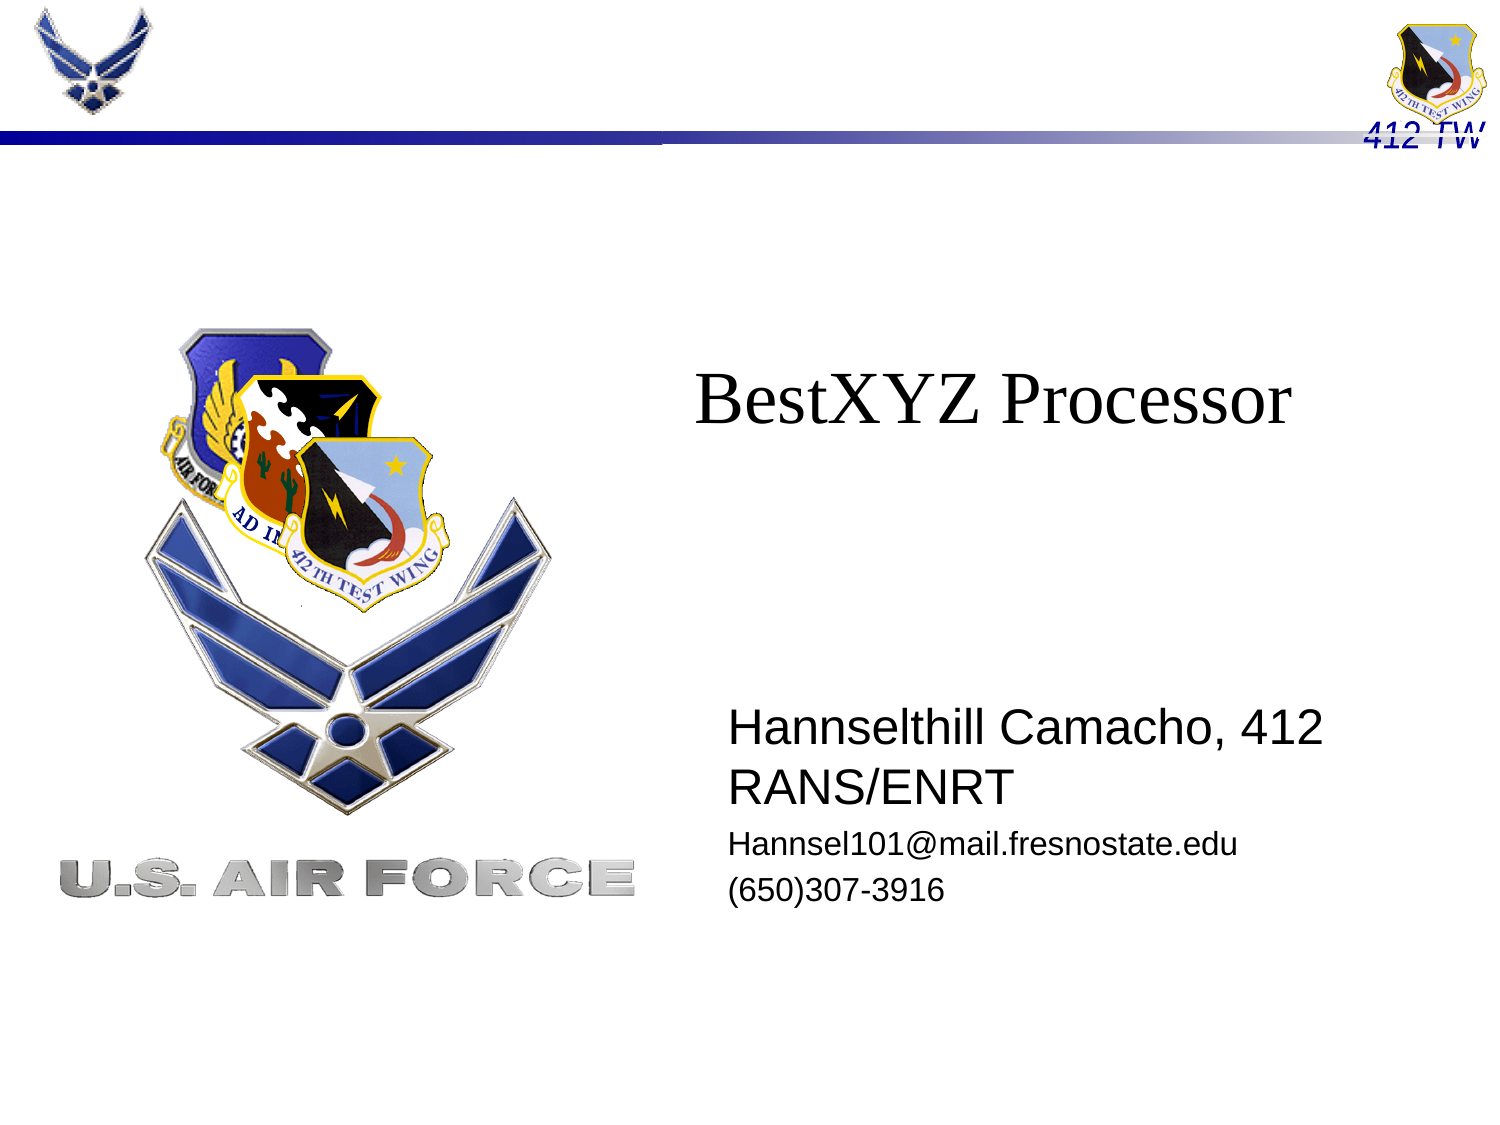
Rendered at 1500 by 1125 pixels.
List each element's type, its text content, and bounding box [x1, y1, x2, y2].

subtitle Hannselthill Camacho, 412 RANS/ENRT Hannsel101@mail.fresnostate.edu (650)307-3916 [712, 687, 1463, 1075]
picture [28, 324, 665, 917]
picture [1387, 24, 1487, 125]
picture [0, 0, 188, 125]
title BestXYZ Processor [537, 195, 1450, 591]
